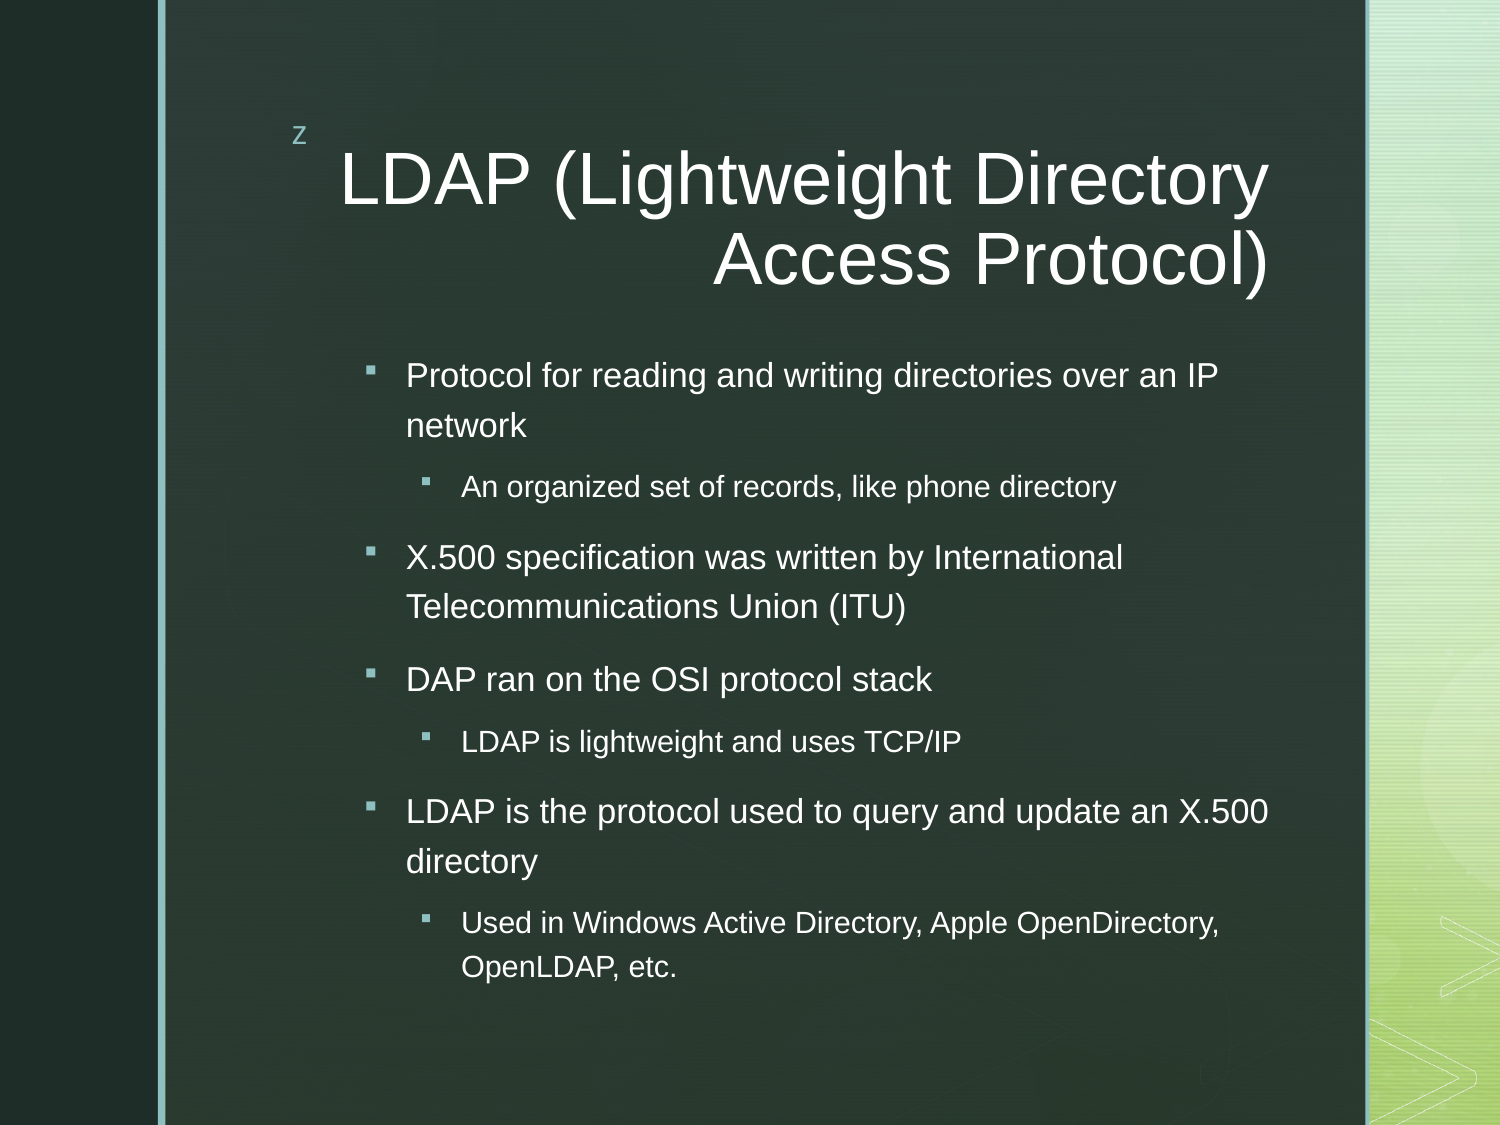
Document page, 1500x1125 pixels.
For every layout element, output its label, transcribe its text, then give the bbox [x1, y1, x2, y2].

title LDAP (Lightweight Directory Access Protocol) [321, 132, 1286, 310]
list Protocol for reading and writing directories over an IP network An organized set of records, like phone directory X.500 specification was written by International Telecommunications Union (ITU) DAP ran on the OSI protocol stack LDAP is lightweight and uses TCP/IP LDAP is the protocol used to query and update an X.500 directory Used in Windows Active Directory, Apple OpenDirectory, OpenLDAP, etc. [348, 336, 1286, 993]
picture [1370, 0, 1500, 1125]
